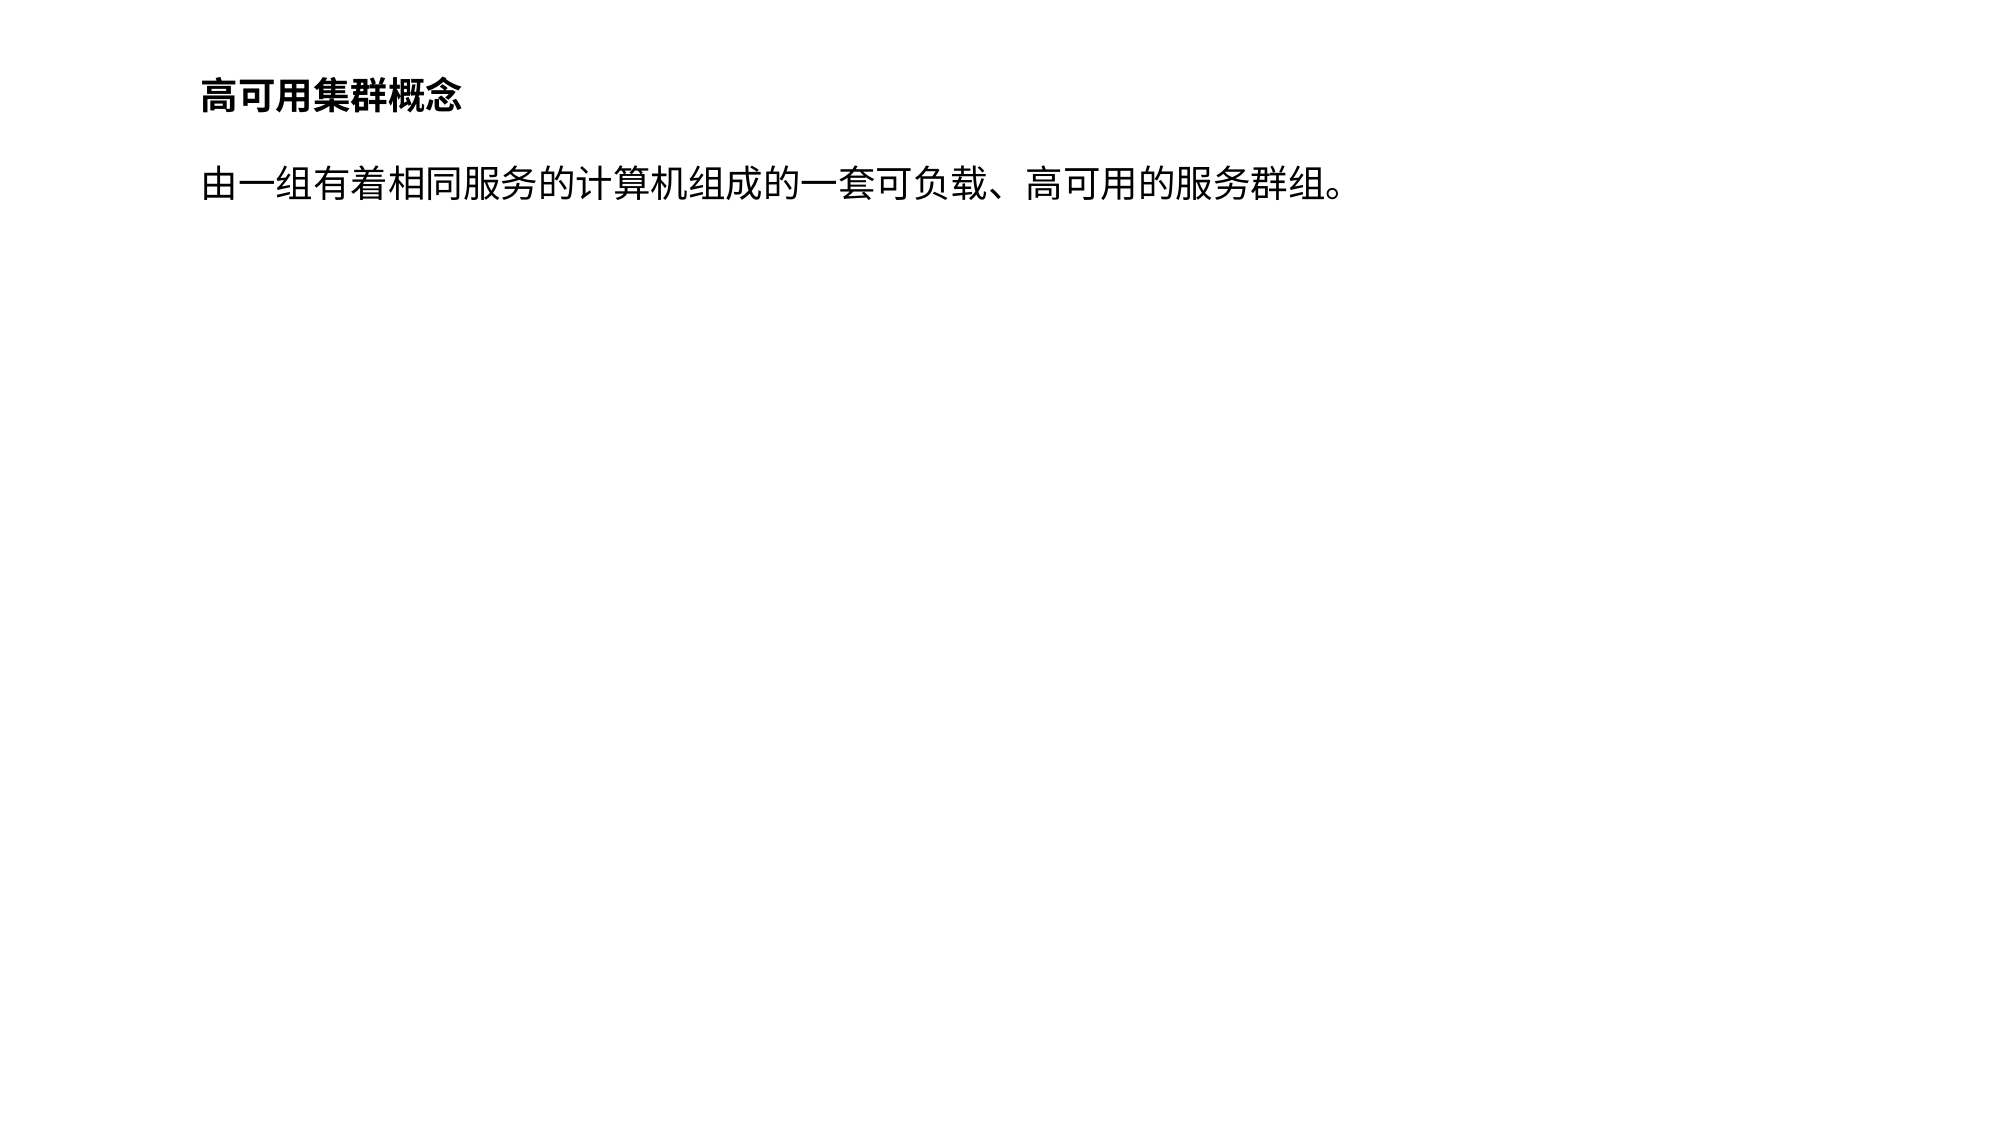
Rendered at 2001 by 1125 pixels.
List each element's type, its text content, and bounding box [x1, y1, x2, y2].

text_box 由一组有着相同服务的计算机组成的一套可负载、高可用的服务群组。 [186, 152, 1486, 213]
text_box 高可用集群概念 [186, 64, 535, 125]
